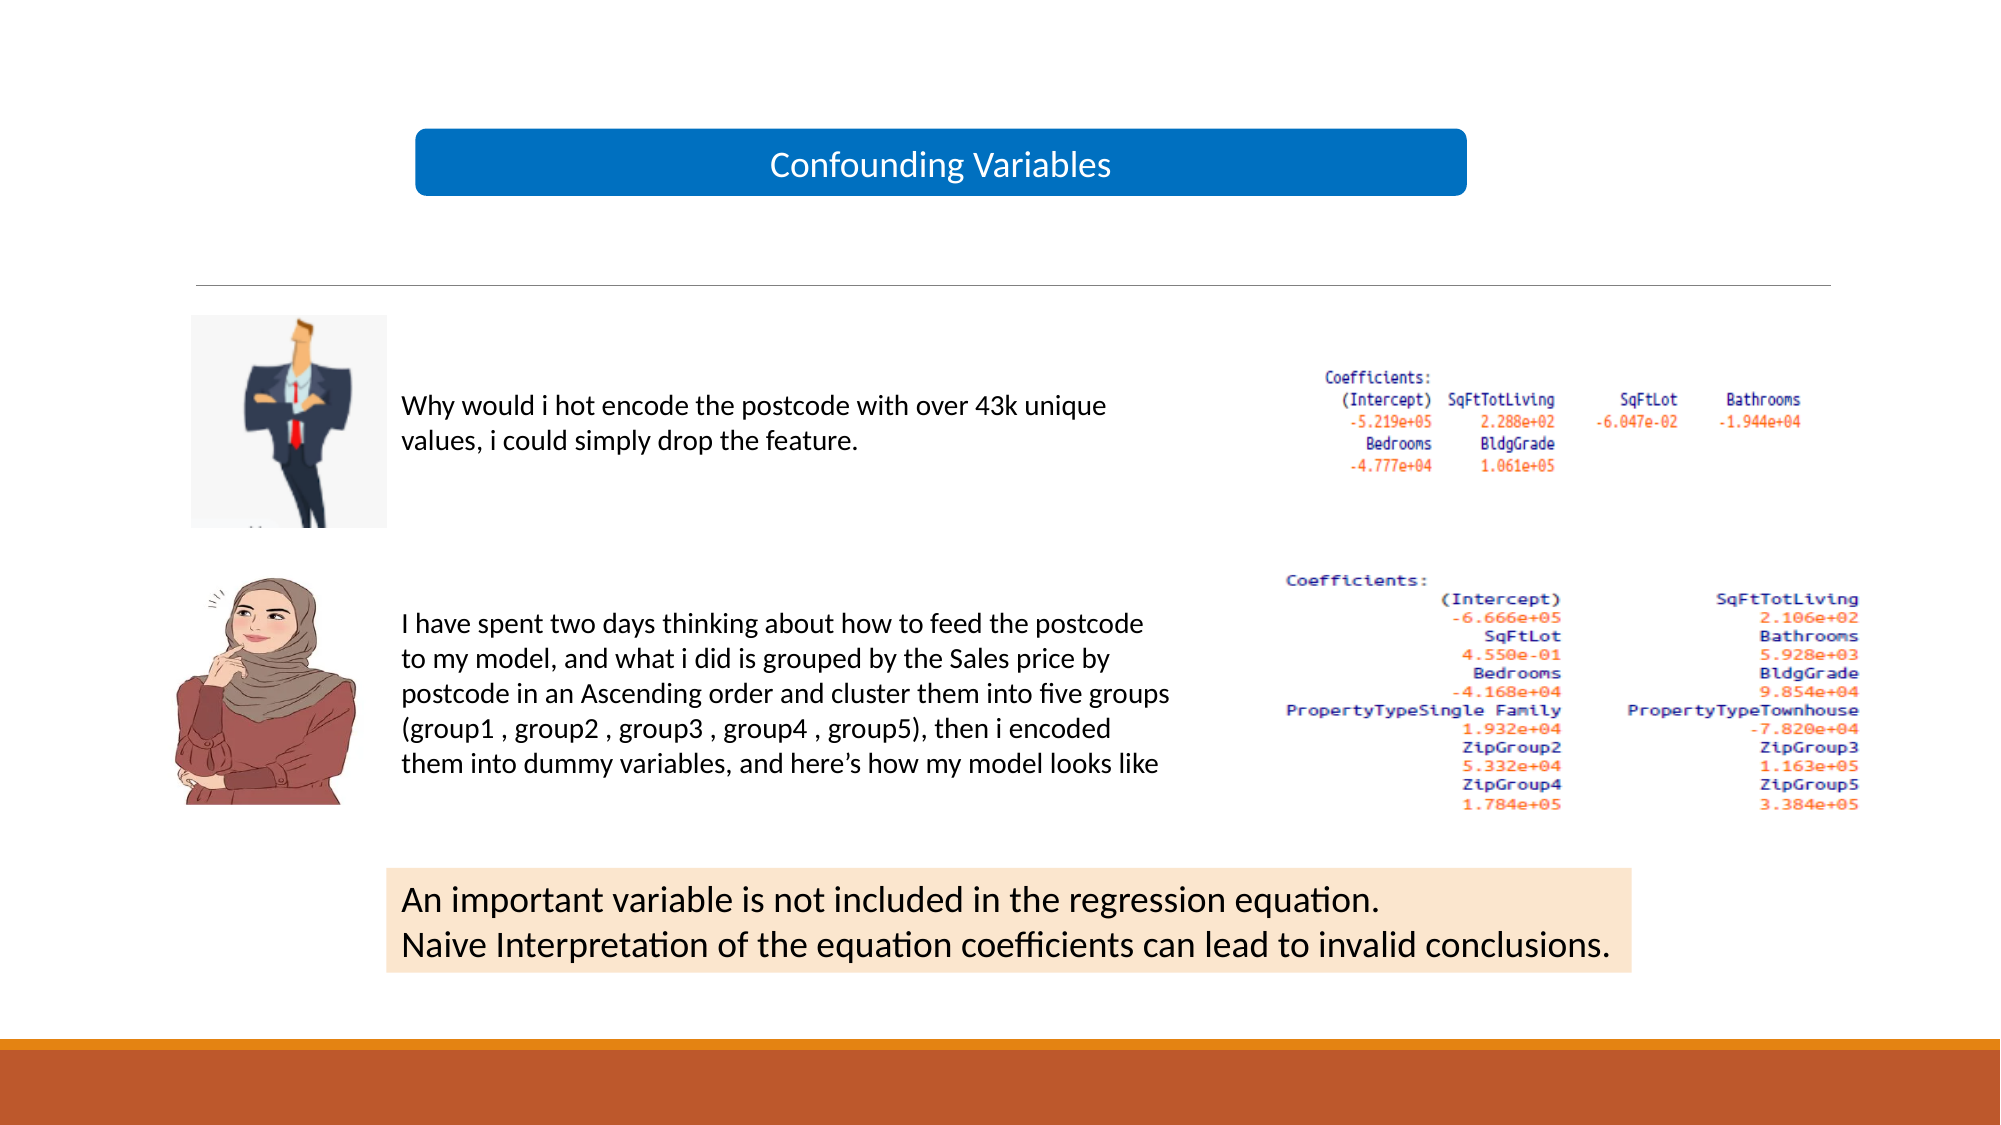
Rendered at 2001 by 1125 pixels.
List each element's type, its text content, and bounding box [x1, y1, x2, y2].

text_box I have spent two days thinking about how to feed the postcode to my model, and what i did is grouped by the Sales price by postcode in an Ascending order and cluster them into five groups (group1 , group2 , group3 , group4 , group5), then i encoded them into dummy variables, and here’s how my model looks like [386, 596, 1189, 787]
picture [1305, 357, 1856, 487]
picture [190, 314, 387, 529]
picture [1264, 561, 1886, 820]
picture [158, 561, 367, 806]
text_box Why would i hot encode the postcode with over 43k unique values, i could simply drop the feature. [396, 378, 1189, 464]
text_box Confounding Variables [414, 127, 1468, 197]
text_box An important variable is not included in the regression equation. Naive Interpretation of the equation coefficients can lead to invalid conclusions. [386, 867, 1632, 973]
